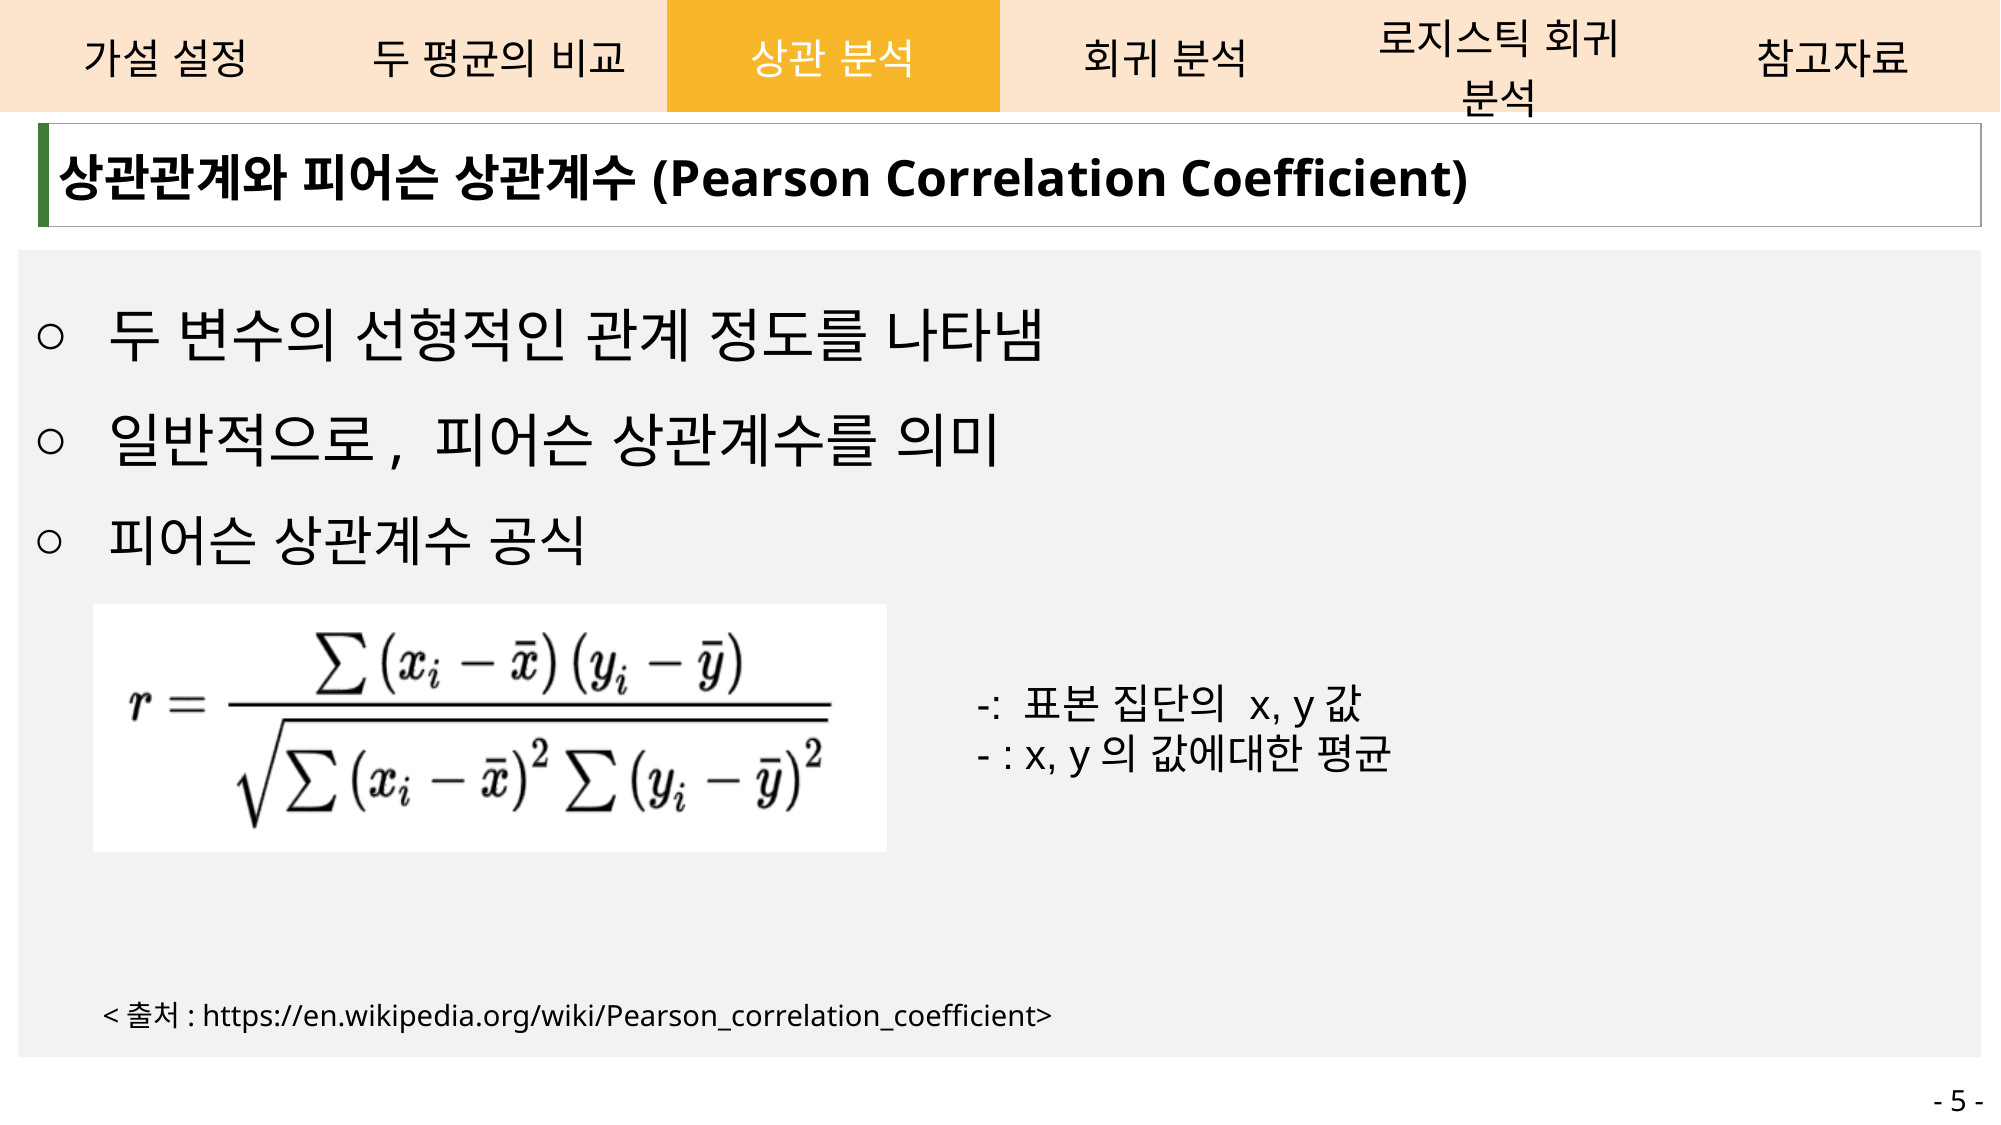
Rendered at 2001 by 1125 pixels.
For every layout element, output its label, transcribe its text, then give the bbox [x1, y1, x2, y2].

table_header 상관 분석 [667, 0, 1000, 112]
table_header 회귀 분석 [1000, 0, 1333, 112]
text_box 두 변수의 선형적인 관계 정도를 나타냄 일반적으로, 피어슨 상관계수를 의미 피어슨 상관계수 공식 [18, 249, 1981, 1058]
table_header 상관관계와 피어슨 상관계수(Pearson Correlation Coefficient) [49, 124, 1980, 226]
text_box <출처: https://en.wikipedia.org/wiki/Pearson_correlation_coefficient> [87, 990, 1069, 1040]
table_header 가설 설정 [0, 0, 333, 112]
table_header 로지스틱 회귀 분석 [1333, 0, 1667, 112]
text_box - 5 - [1918, 1074, 2000, 1125]
table_header 두 평균의 비교 [333, 0, 667, 112]
table_header 참고자료 [1667, 0, 2000, 112]
picture [93, 604, 887, 853]
